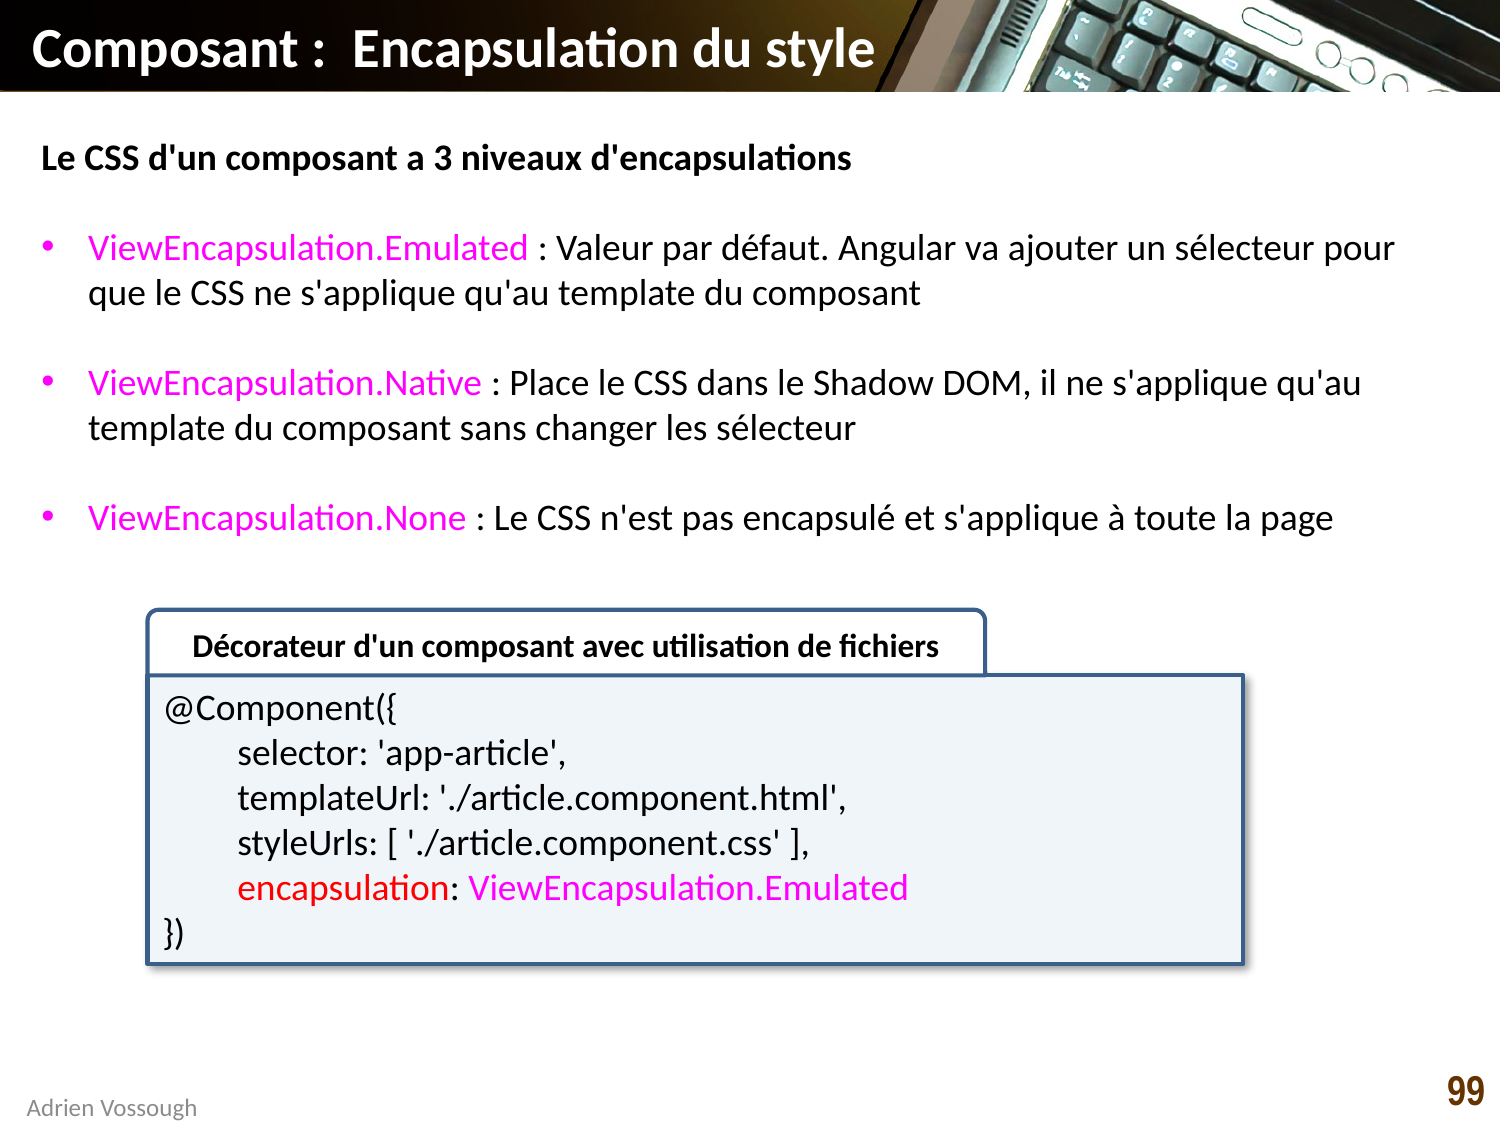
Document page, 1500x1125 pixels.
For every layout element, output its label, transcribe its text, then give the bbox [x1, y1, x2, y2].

picture [0, 0, 1500, 1125]
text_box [147, 609, 1244, 965]
footer Adrien Vossough [0, 1088, 225, 1125]
title Composant : Encapsulation du style [17, 0, 892, 90]
text_box Le CSS d'un composant a 3 niveaux d'encapsulations ViewEncapsulation.Emulated : Valeur par défaut. Angular va ajouter un sélecteur pour que le CSS ne s'applique qu'au template du composant ViewEncapsulation.Native : Place le CSS dans le Shadow DOM, il ne s'applique qu'au template du composant sans changer les sélecteur ViewEncapsulation.None : Le CSS n'est pas encapsulé et s'applique à toute la page [26, 125, 1456, 681]
slide_number 99 [1411, 1058, 1500, 1119]
